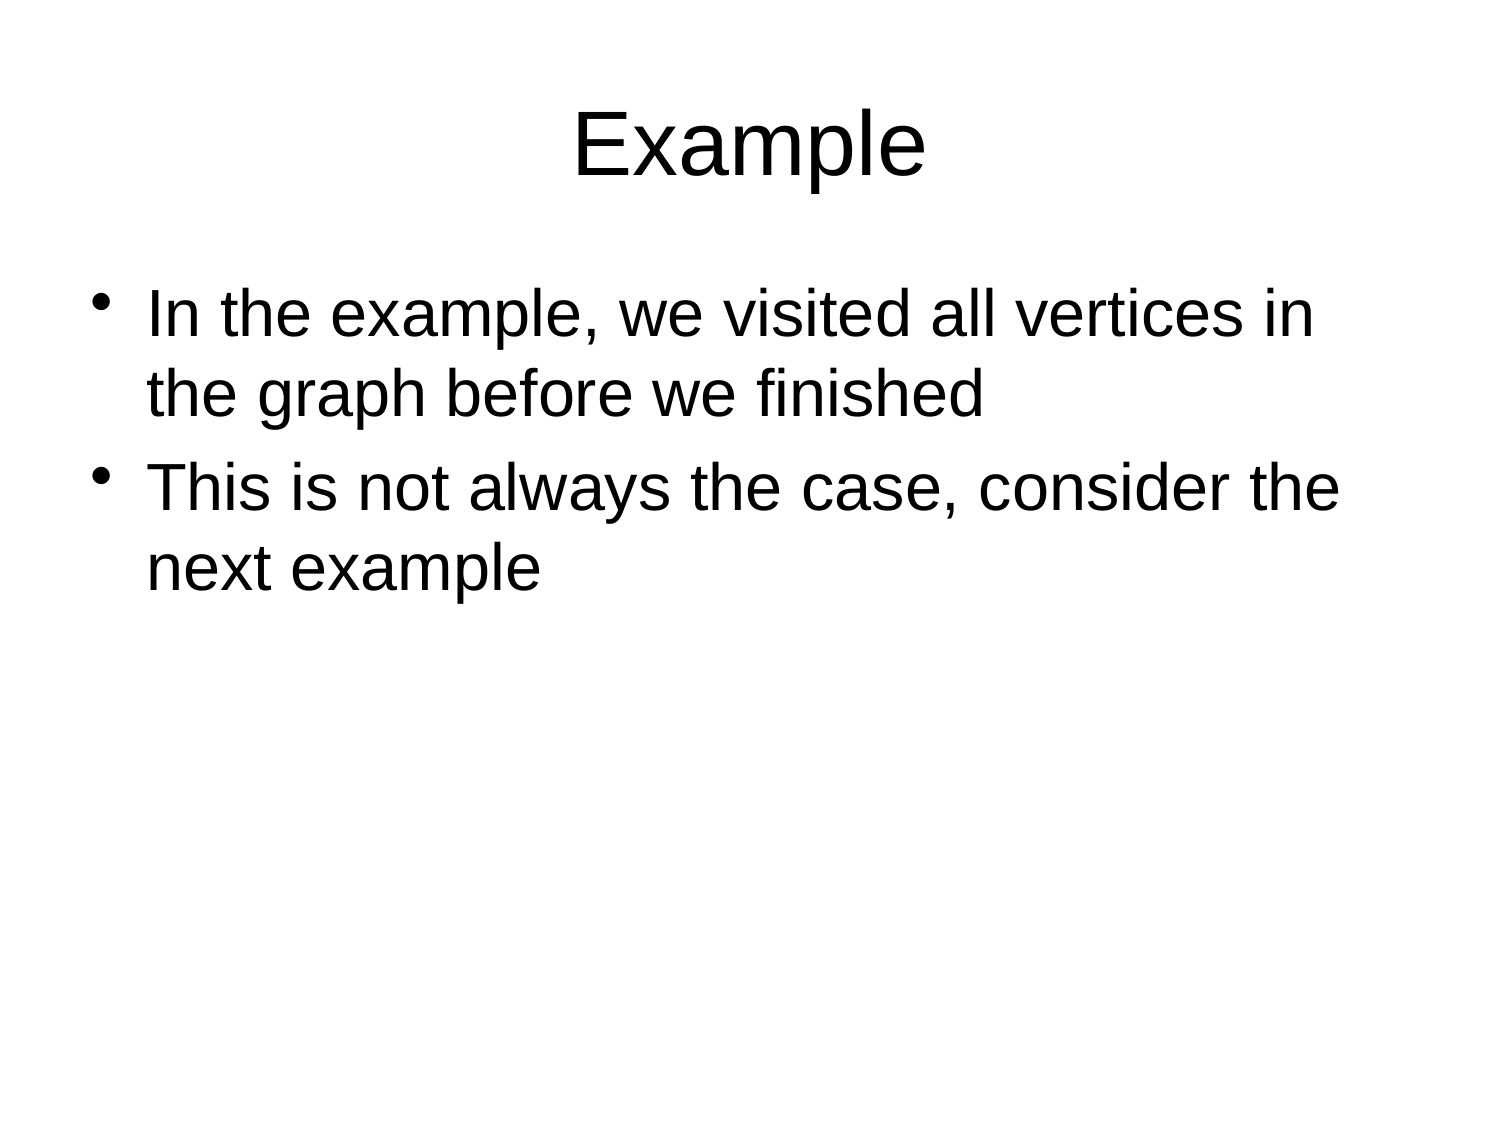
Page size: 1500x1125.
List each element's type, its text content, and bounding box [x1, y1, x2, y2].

list In the example, we visited all vertices in the graph before we finished This is not always the case, consider the next example [74, 262, 1426, 1006]
title Example [74, 44, 1426, 233]
